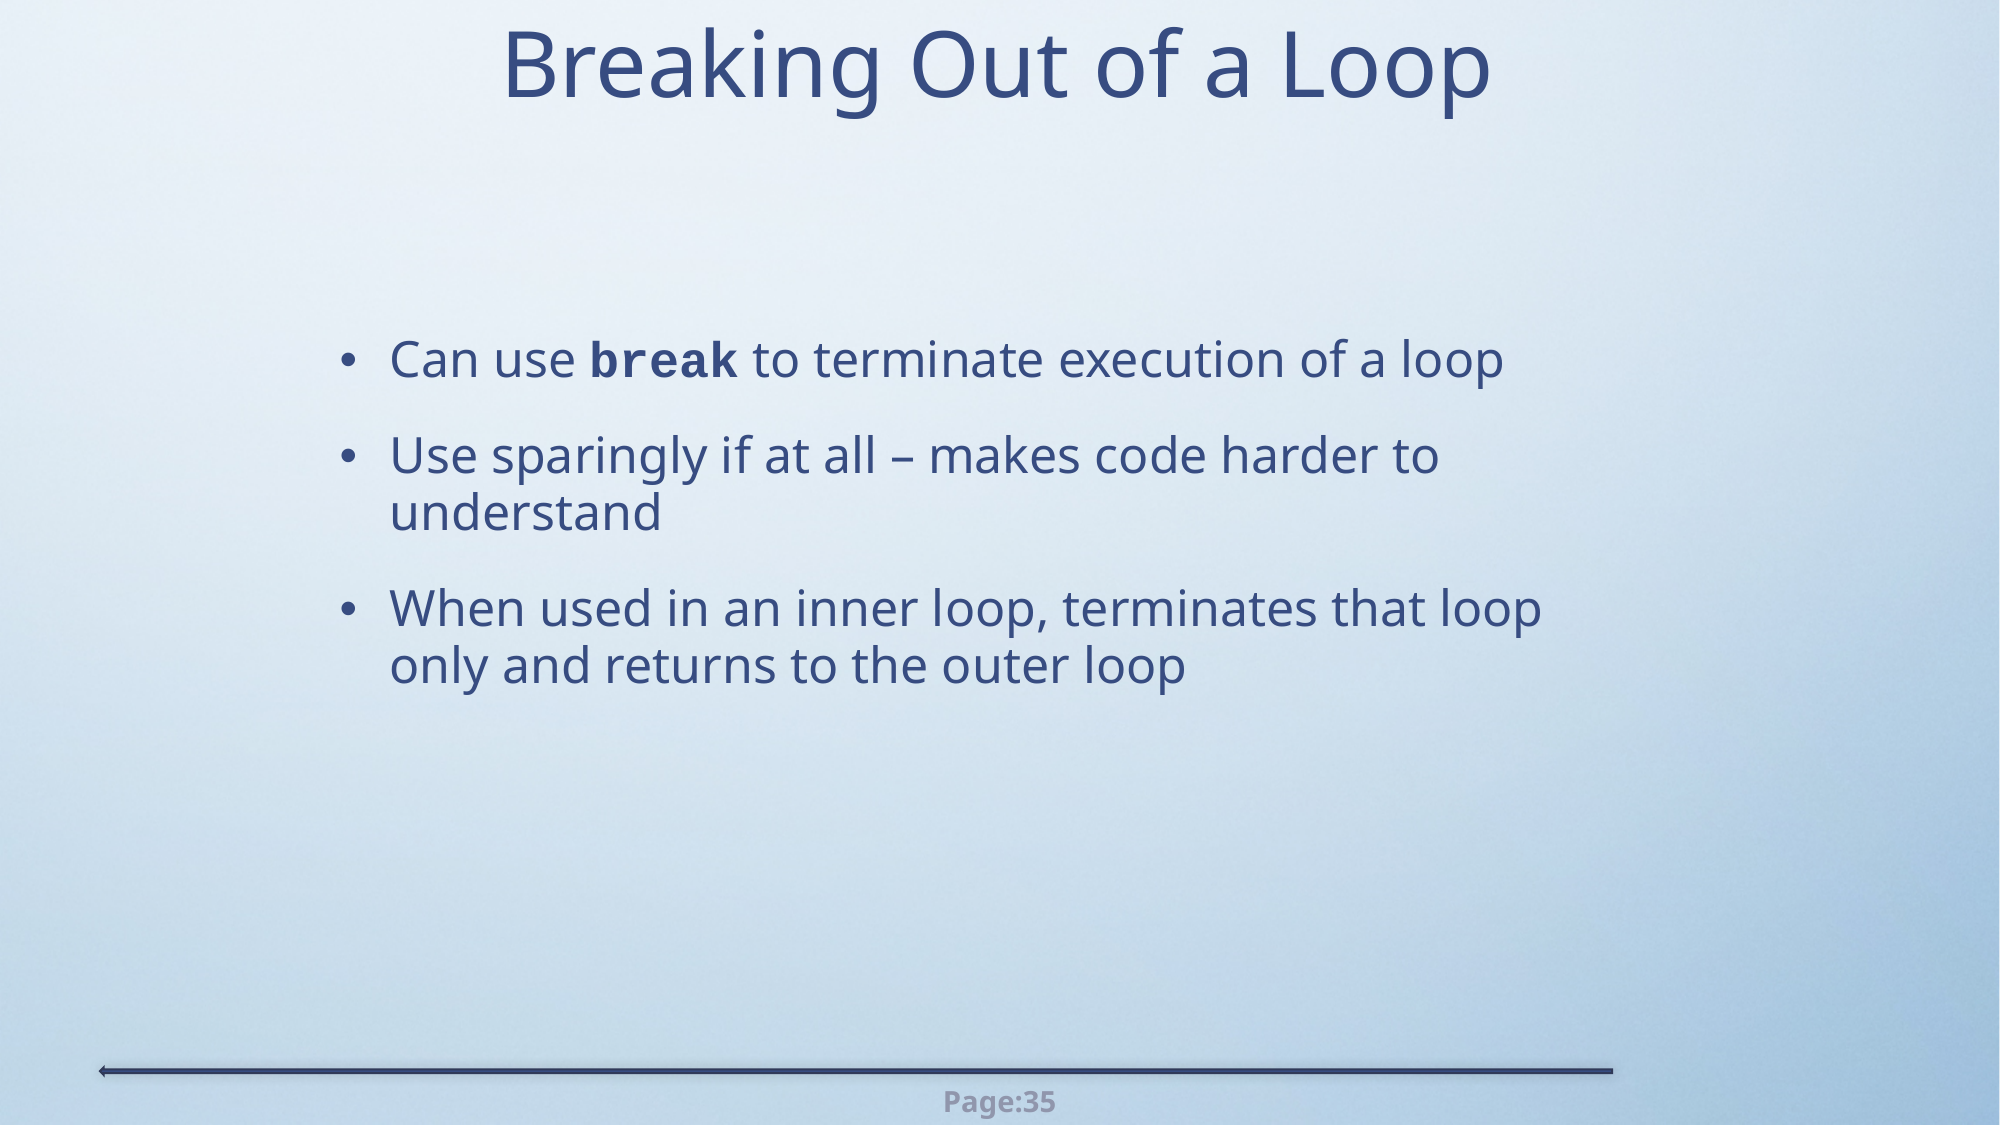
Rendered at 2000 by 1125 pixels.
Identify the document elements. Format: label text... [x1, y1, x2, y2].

picture [0, 127, 2000, 1125]
title Breaking Out of a Loop [0, 0, 2000, 127]
list Can use break to terminate execution of a loop Use sparingly if at all – makes code harder to understand When used in an inner loop, terminates that loop only and returns to the outer loop [324, 324, 1663, 1000]
